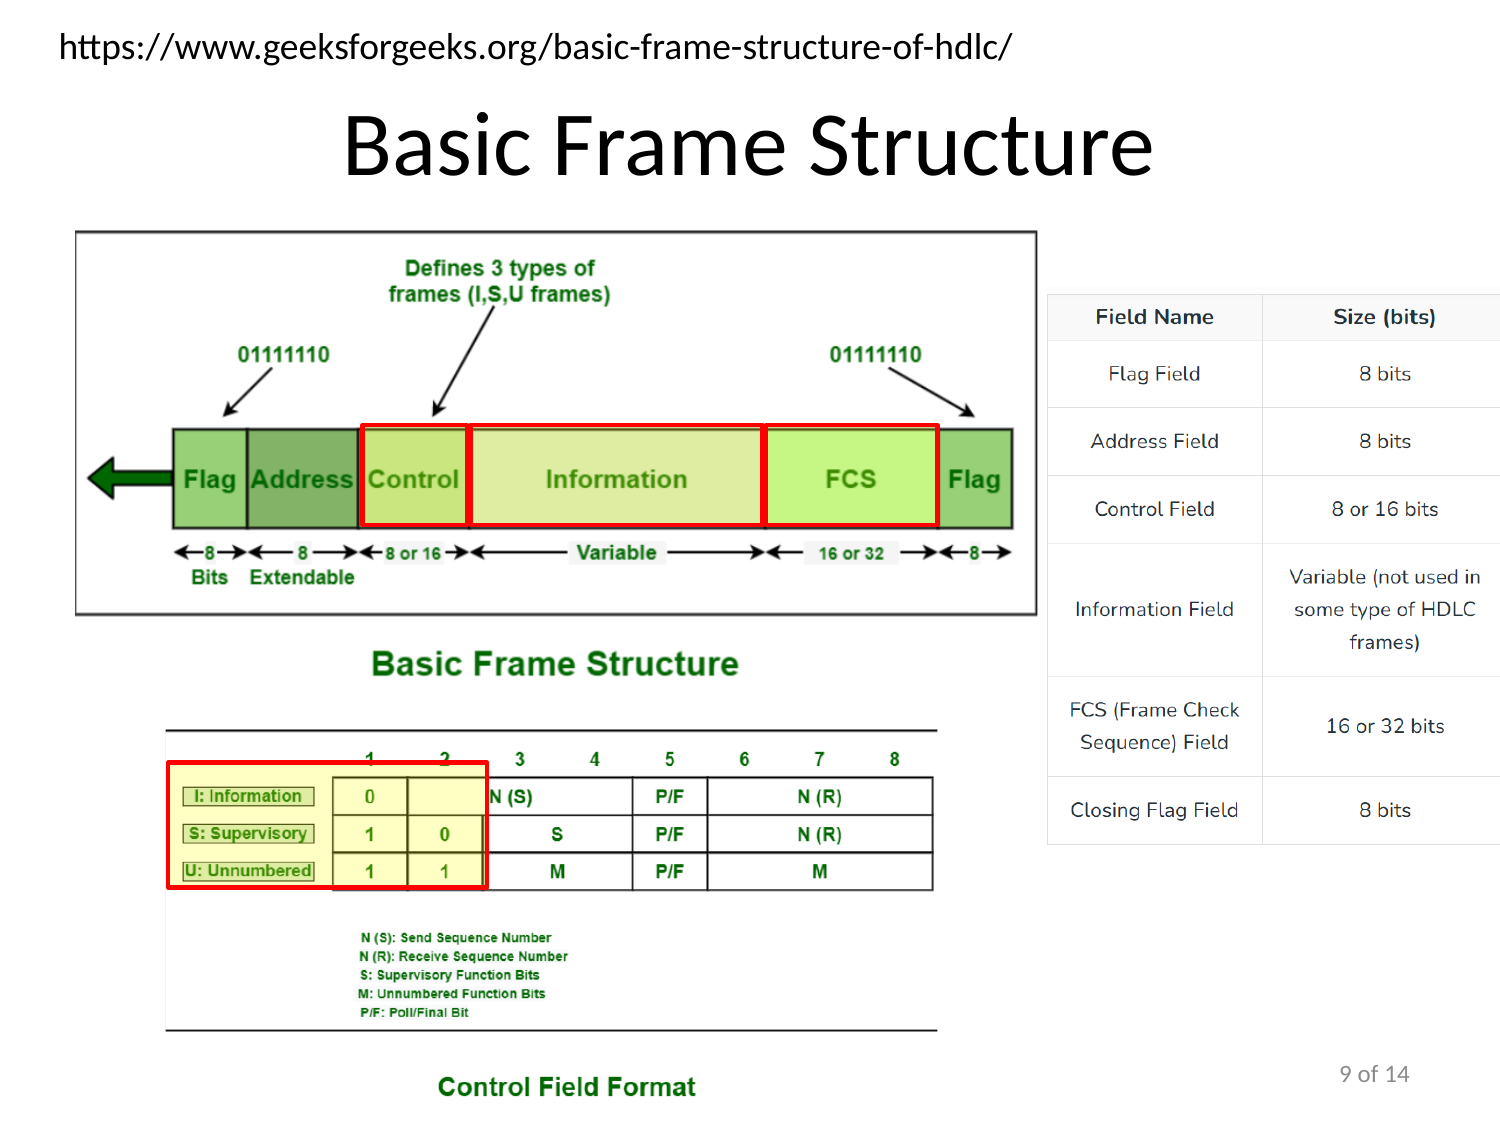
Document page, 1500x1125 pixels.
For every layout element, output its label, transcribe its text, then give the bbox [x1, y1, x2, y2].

picture [165, 728, 938, 1103]
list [74, 227, 1051, 685]
slide_number 9 of 14 [1074, 1042, 1425, 1103]
picture [1045, 287, 1500, 863]
text_box https://www.geeksforgeeks.org/basic-frame-structure-of-hdlc/ [43, 14, 1082, 75]
title Basic Frame Structure [75, 45, 1425, 233]
